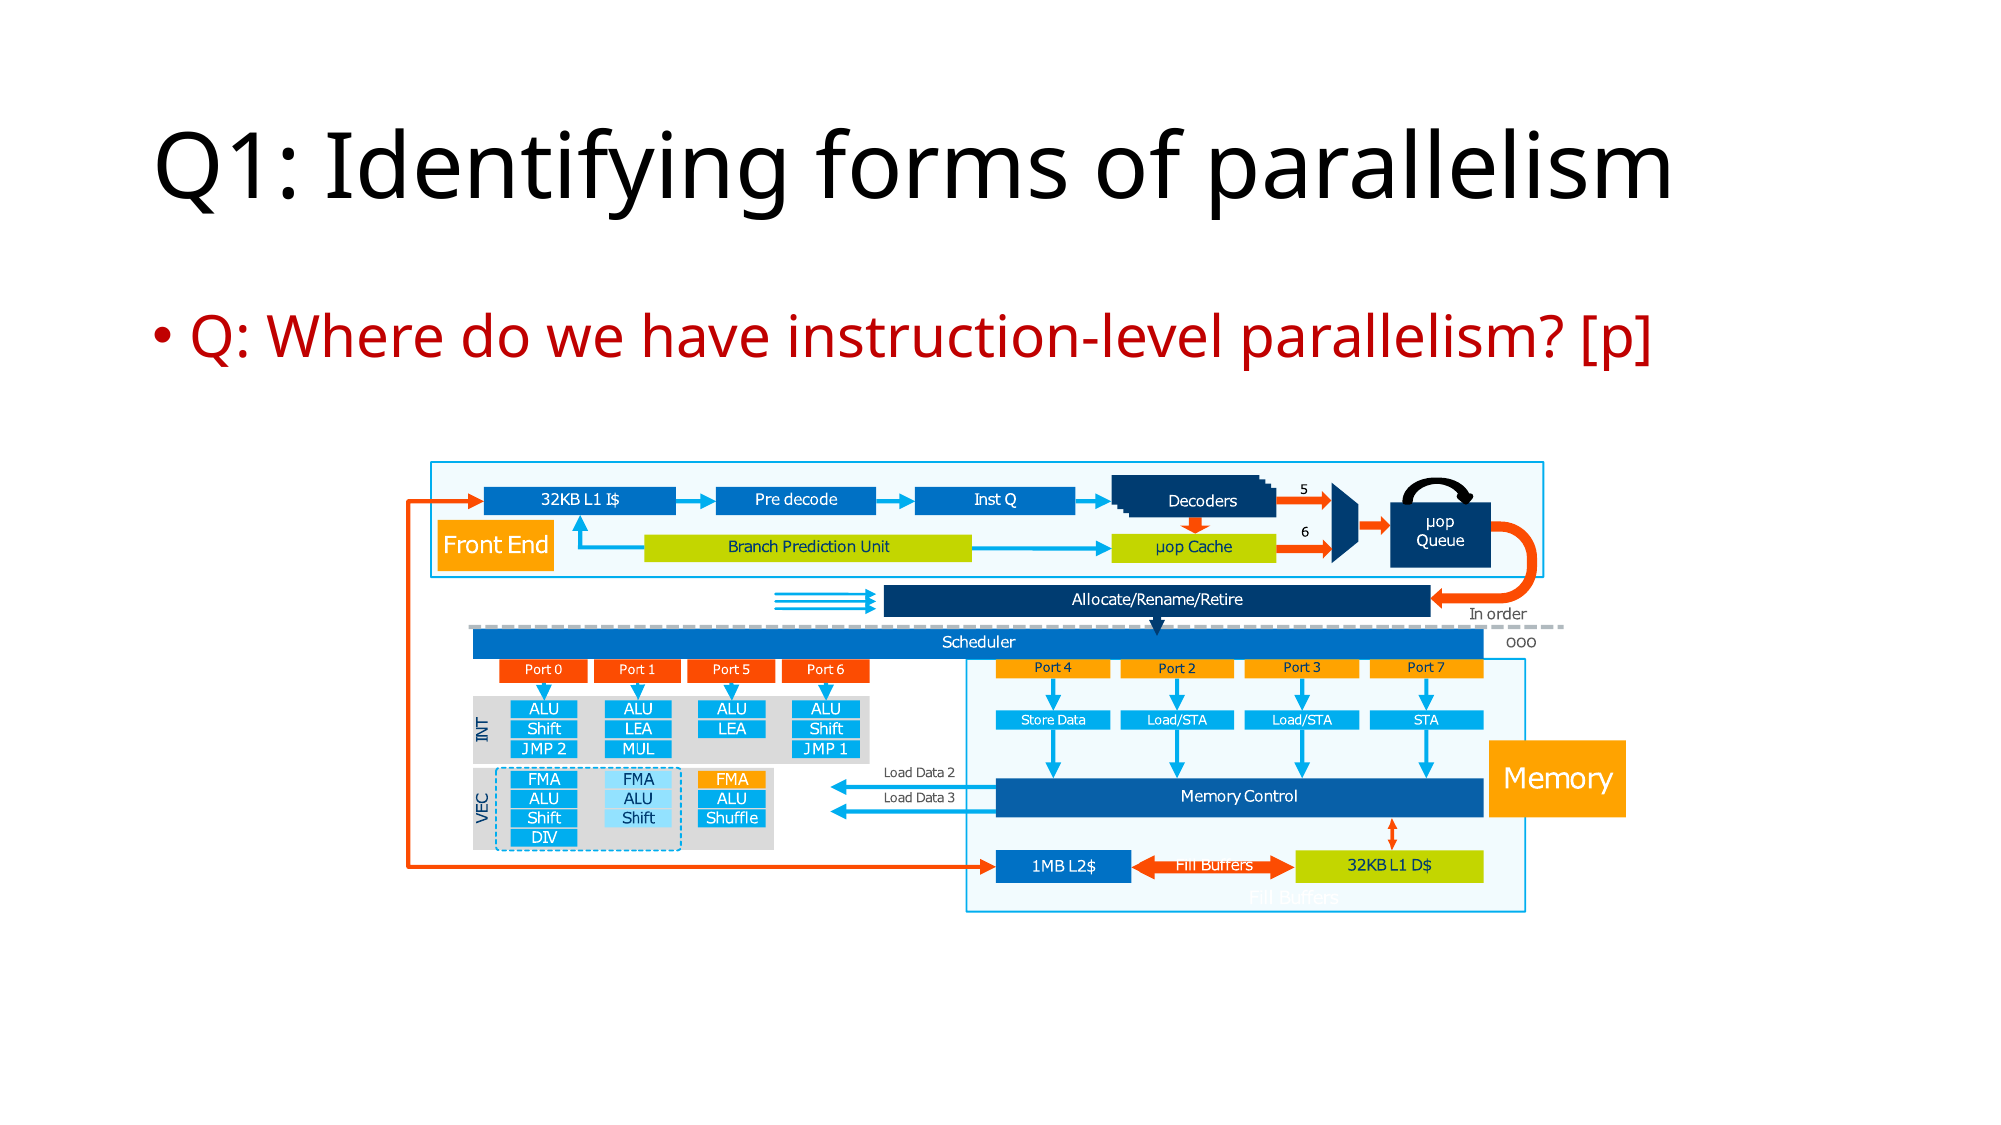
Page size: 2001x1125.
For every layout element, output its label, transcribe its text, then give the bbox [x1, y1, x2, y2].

list Q: Where do we have instruction-level parallelism? [p] [137, 299, 1863, 1014]
picture [387, 437, 1642, 942]
title Q1: Identifying forms of parallelism [137, 59, 1863, 278]
